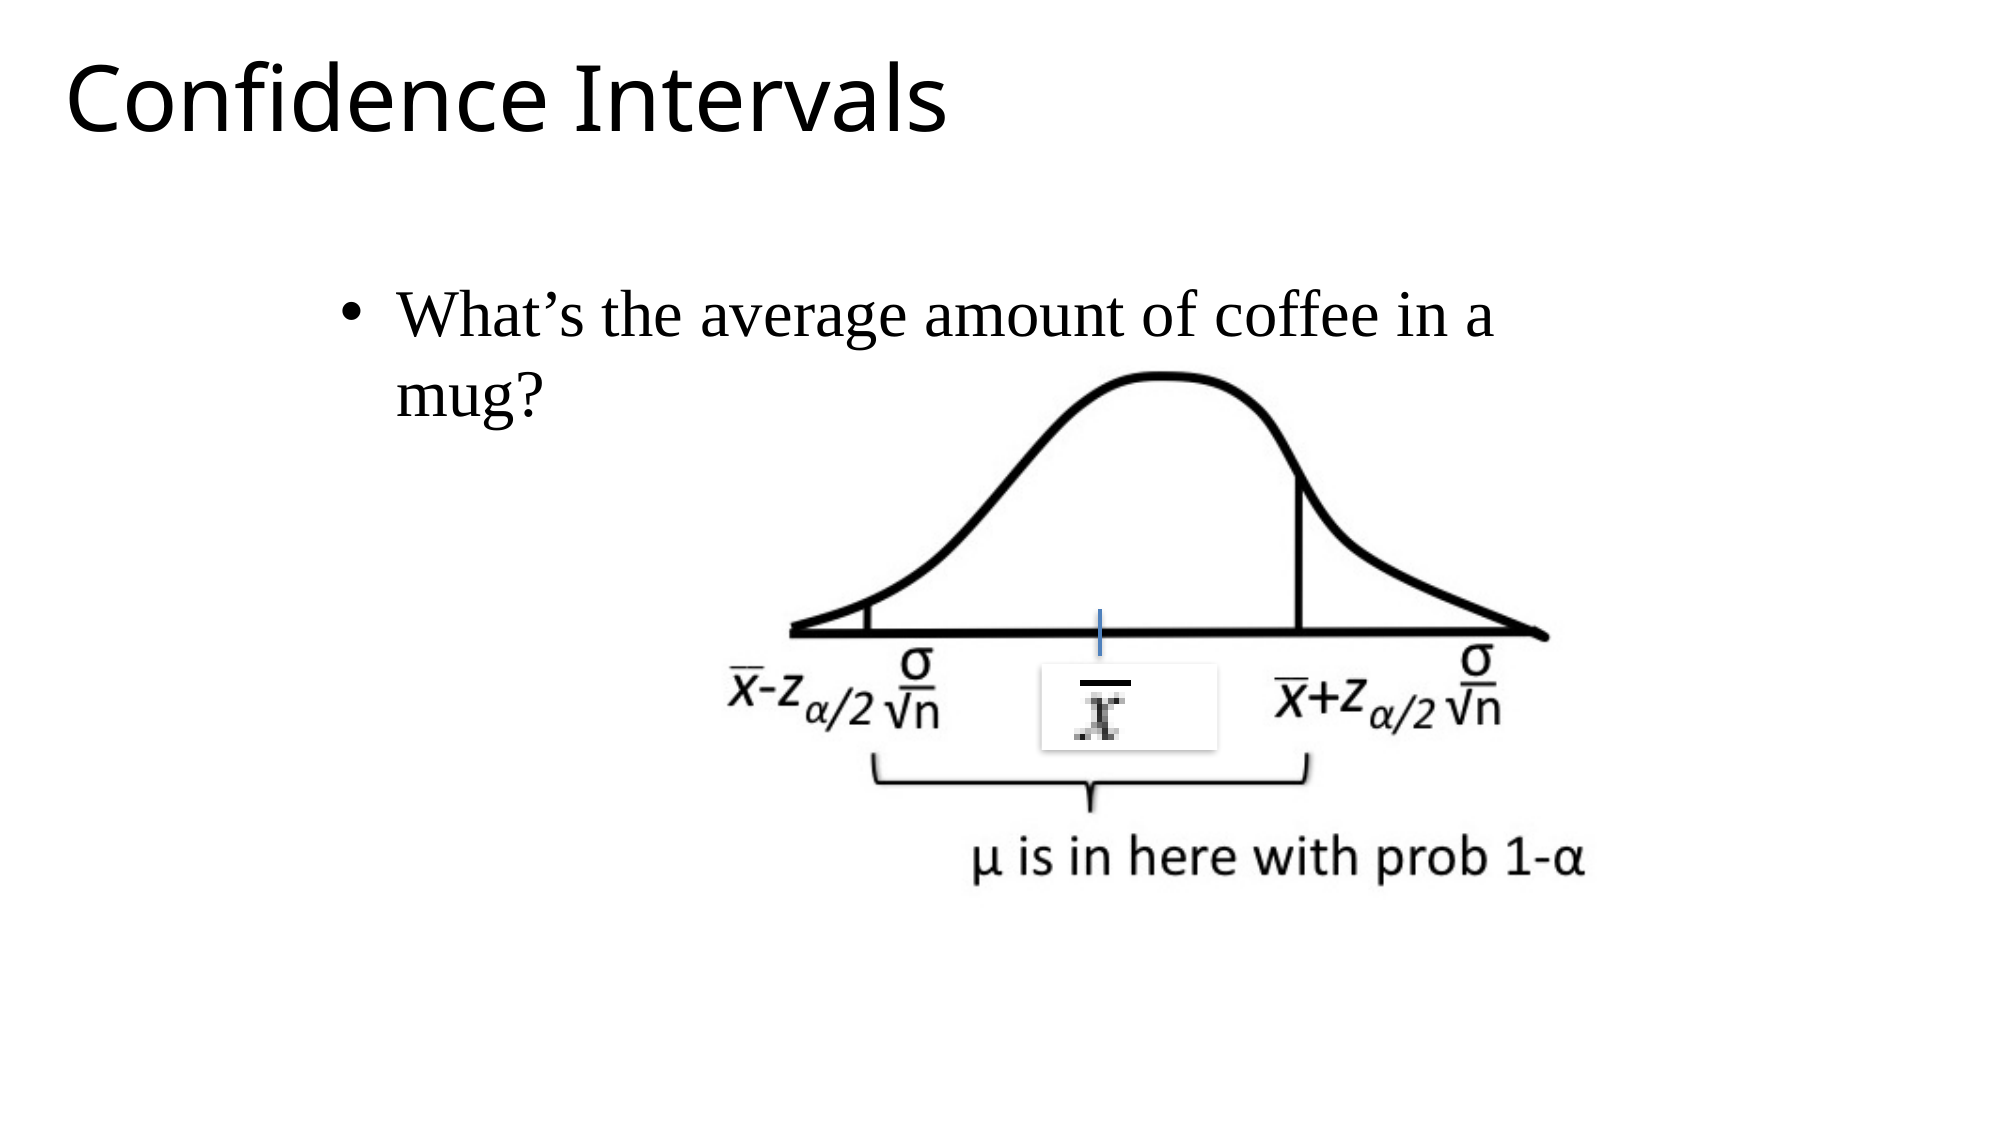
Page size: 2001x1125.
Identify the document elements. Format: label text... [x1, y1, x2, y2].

picture [707, 335, 1604, 911]
title Confidence Intervals [49, 1, 1800, 189]
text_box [1063, 662, 1137, 747]
text_box What’s the average amount of coffee in a mug? [324, 262, 1675, 1005]
